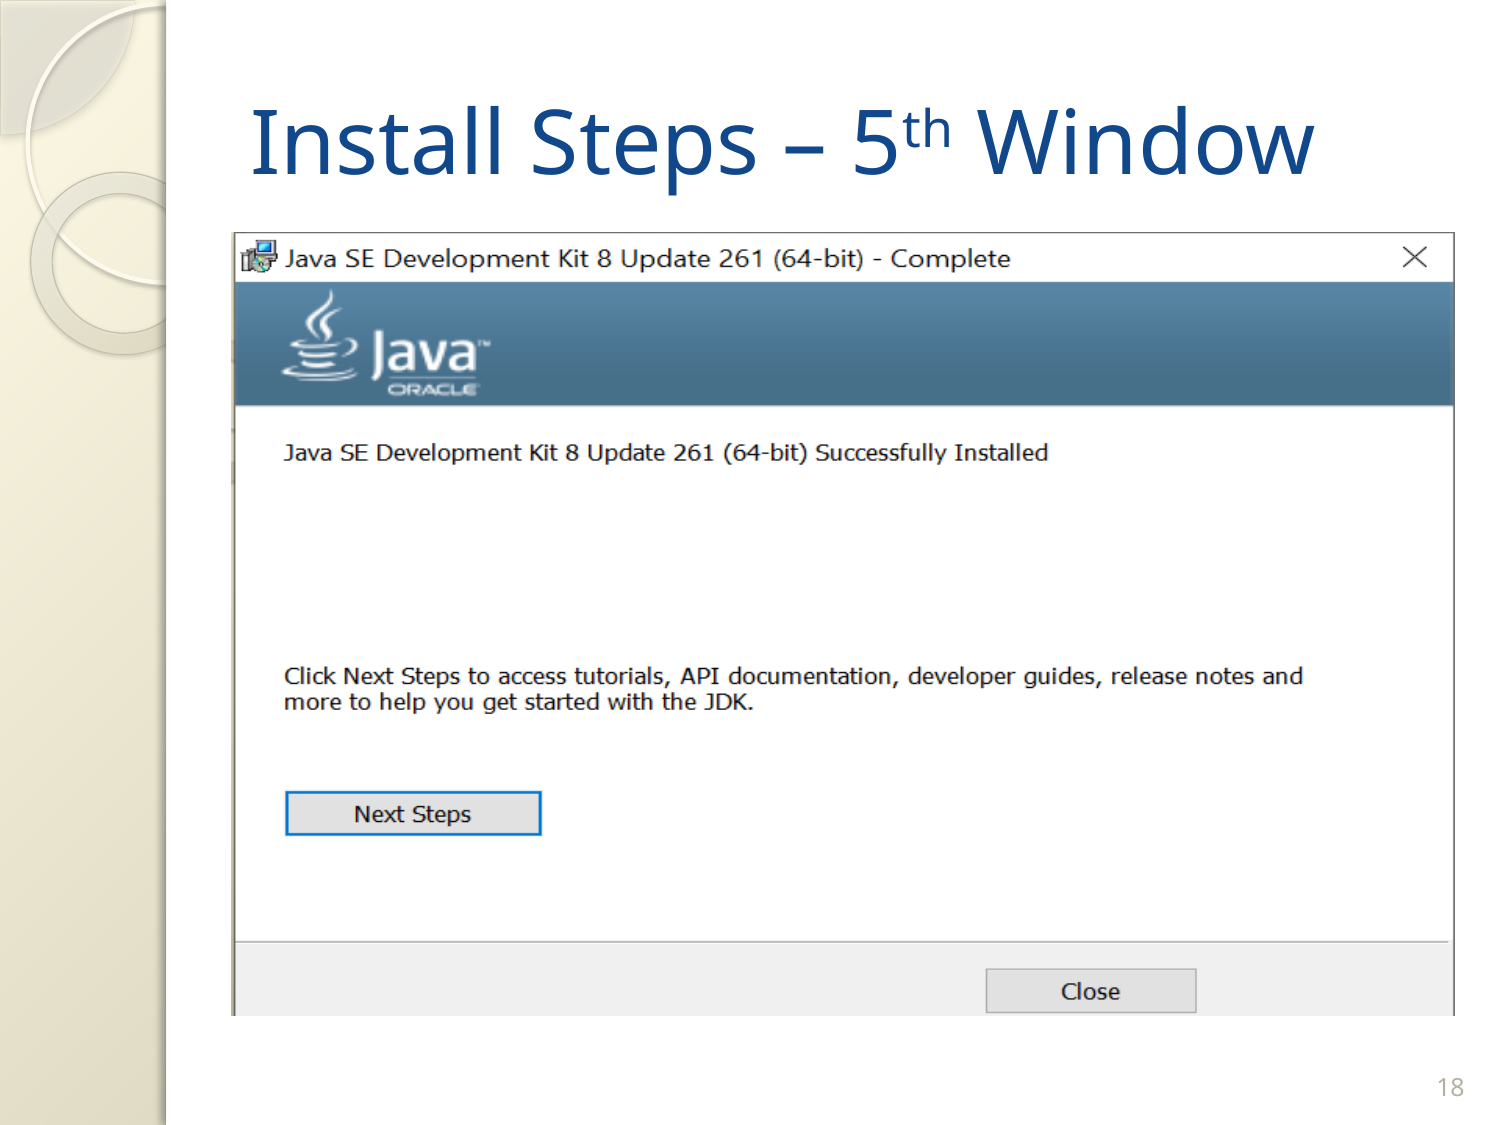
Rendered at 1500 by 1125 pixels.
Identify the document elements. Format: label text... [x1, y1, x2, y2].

slide_number 18 [1413, 1034, 1488, 1113]
picture [230, 232, 1455, 1016]
title Install Steps – 5th Window [235, 45, 1466, 233]
